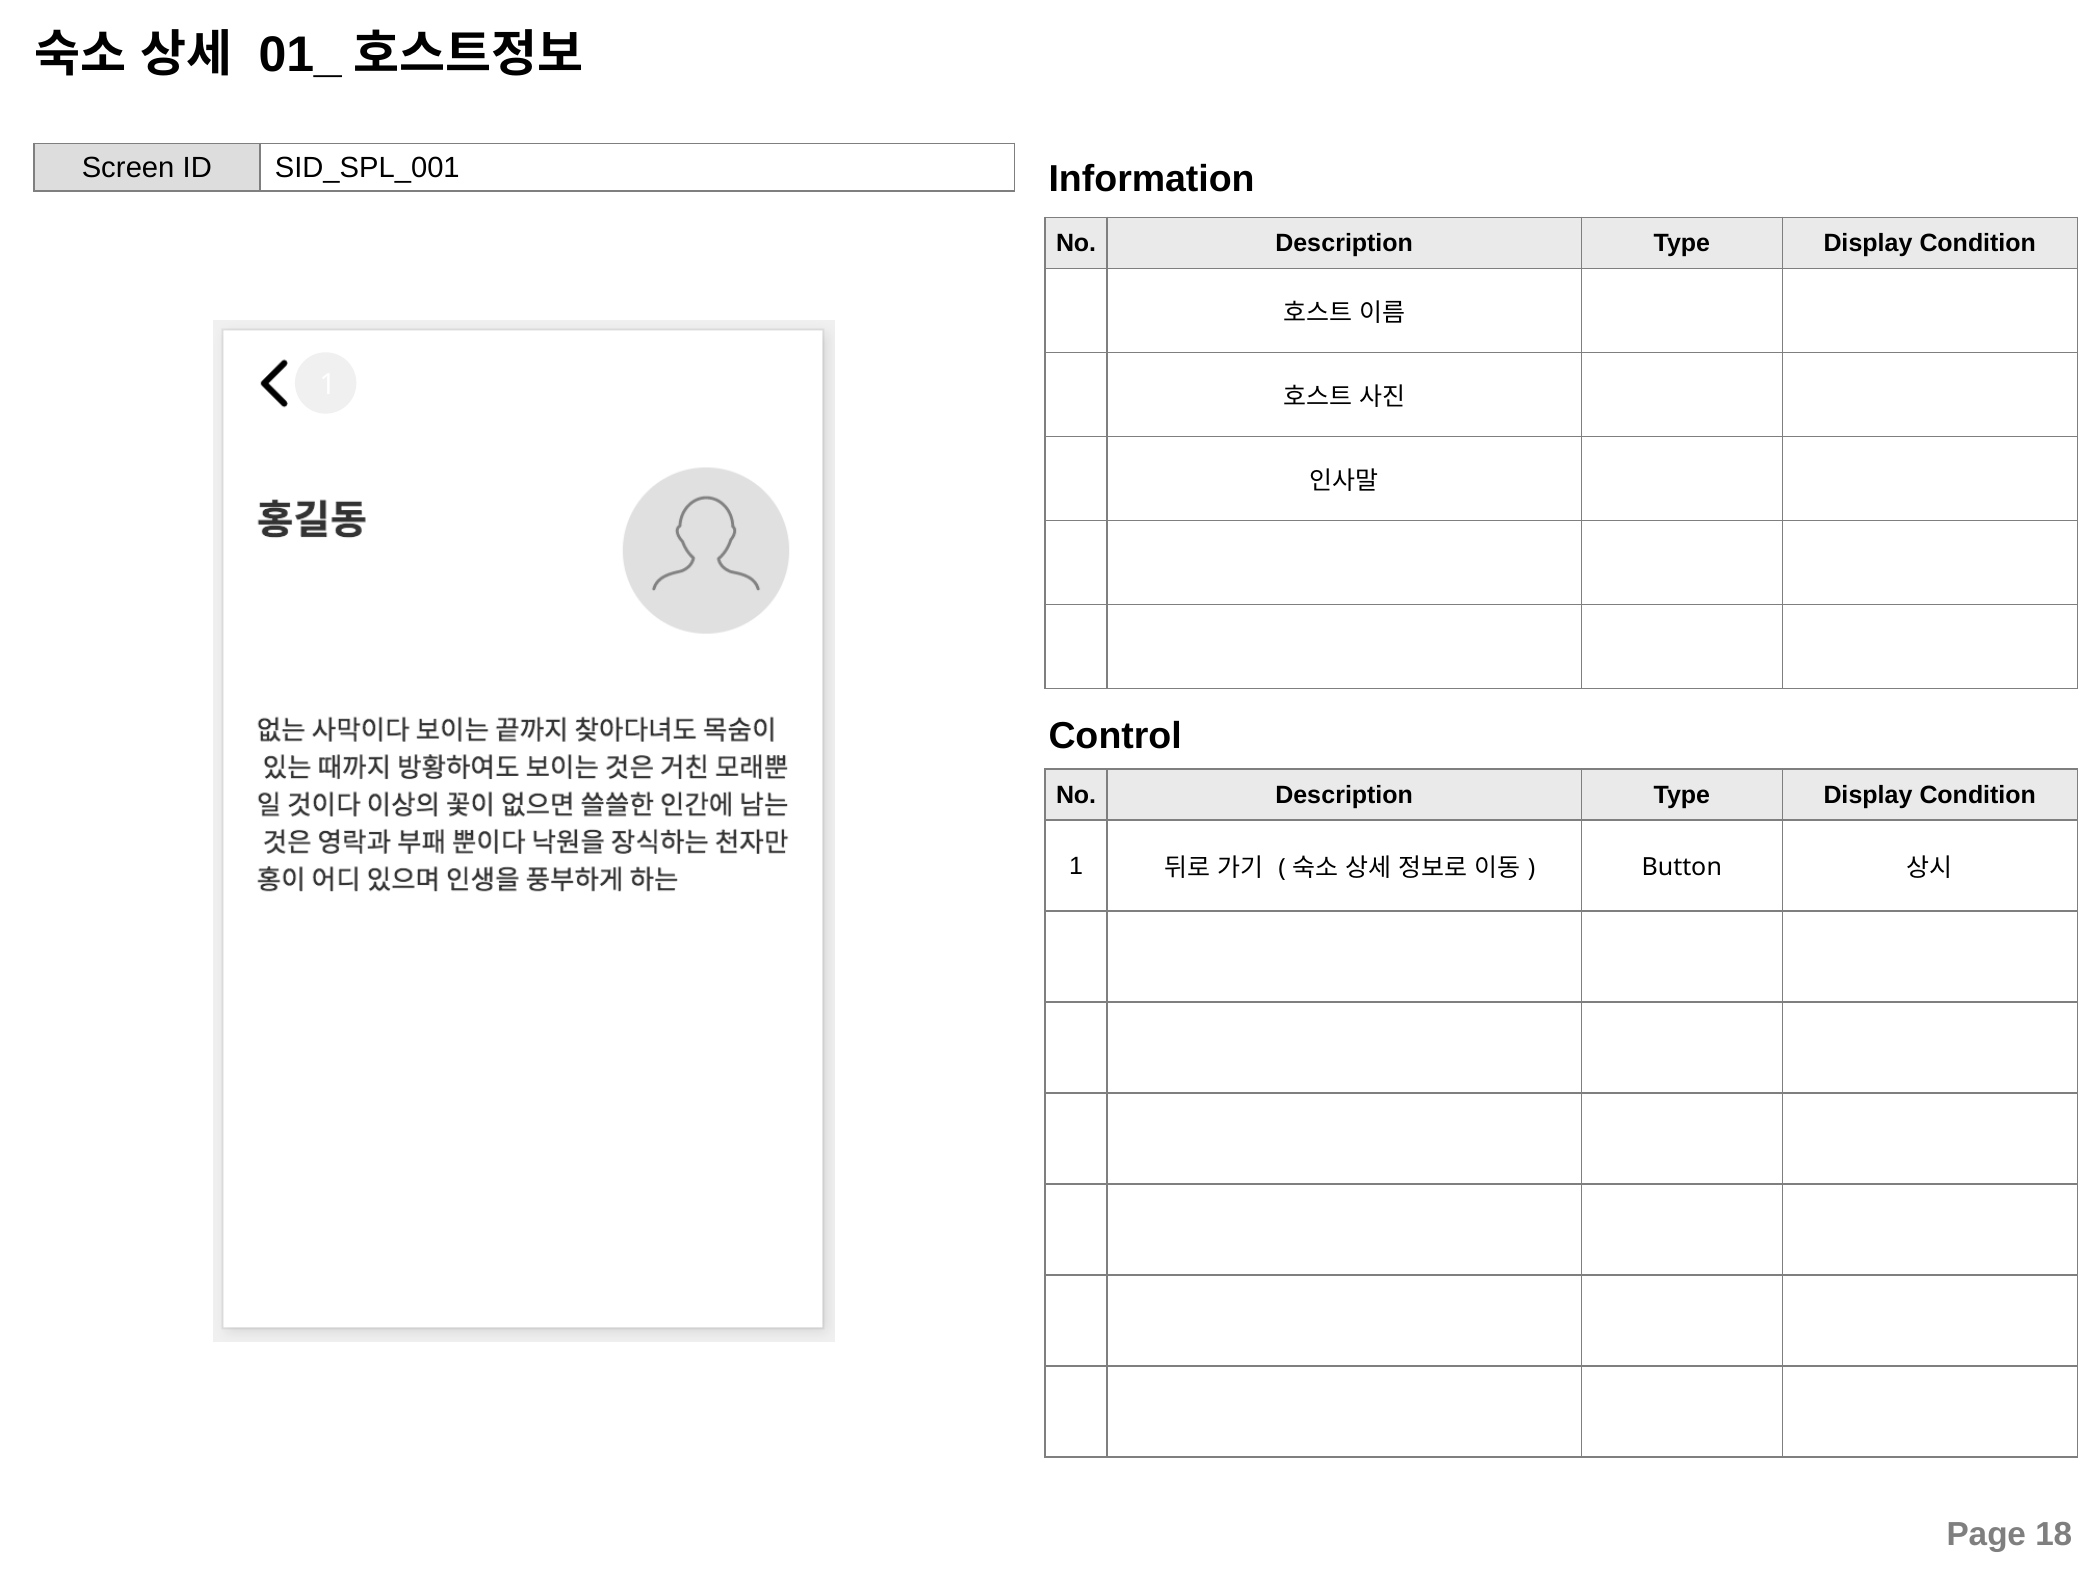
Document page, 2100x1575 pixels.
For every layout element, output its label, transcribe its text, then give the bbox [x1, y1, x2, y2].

table_cell [1582, 605, 1782, 688]
table_cell Button [1582, 821, 1782, 910]
table_cell [1046, 269, 1106, 352]
table_cell [1783, 605, 2077, 688]
table_cell 1 [1046, 821, 1106, 910]
table_cell [1108, 1367, 1581, 1456]
table_header No. [1046, 218, 1106, 268]
table_header Description [1108, 218, 1581, 268]
table_cell [1582, 1276, 1782, 1365]
table_cell [1783, 1185, 2077, 1274]
table_header No. [1046, 770, 1106, 819]
table_cell [1582, 1094, 1782, 1183]
table_cell [1783, 1094, 2077, 1183]
table_cell [1783, 521, 2077, 604]
table_cell [1046, 912, 1106, 1001]
table_header Type [1582, 218, 1782, 268]
table_cell [1046, 521, 1106, 604]
table_header Description [1108, 770, 1581, 819]
table_cell [1046, 605, 1106, 688]
table_cell [1046, 437, 1106, 520]
table_cell 인사말 [1108, 437, 1581, 520]
table_cell [1108, 1094, 1581, 1183]
table_cell 뒤로 가기 (숙소 상세 정보로 이동) [1108, 821, 1581, 910]
table_cell 호스트 이름 [1108, 269, 1581, 352]
table_header Type [1582, 770, 1782, 819]
table_cell [1582, 269, 1782, 352]
table_cell [1783, 353, 2077, 436]
table_cell [1783, 1276, 2077, 1365]
table_cell [1108, 1185, 1581, 1274]
table_cell [1783, 1003, 2077, 1092]
table_cell [1783, 912, 2077, 1001]
table_cell 호스트 사진 [1108, 353, 1581, 436]
table_cell [1108, 605, 1581, 688]
table_cell [1046, 1185, 1106, 1274]
table_cell [1582, 521, 1782, 604]
table_cell [1783, 1367, 2077, 1456]
slide_number Page 18 [1782, 1497, 2079, 1566]
table_header SID_SPL_001 [261, 144, 1014, 190]
table_header Display Condition [1783, 770, 2077, 819]
picture [213, 320, 835, 1342]
table_cell [1582, 1185, 1782, 1274]
table_cell [1046, 1367, 1106, 1456]
table_cell [1582, 1003, 1782, 1092]
table_cell [1046, 1094, 1106, 1183]
table_cell 상시 [1783, 821, 2077, 910]
table_cell [1108, 521, 1581, 604]
table_cell [1046, 1003, 1106, 1092]
table_cell [1582, 1367, 1782, 1456]
table_cell [1582, 353, 1782, 436]
table_cell [1108, 1003, 1581, 1092]
table_cell [1783, 437, 2077, 520]
table_header Screen ID [35, 144, 259, 190]
table_header Display Condition [1783, 218, 2077, 268]
table_cell [1046, 353, 1106, 436]
table_cell [1108, 1276, 1581, 1365]
table_cell [1108, 912, 1581, 1001]
table_cell [1582, 912, 1782, 1001]
table_cell [1783, 269, 2077, 352]
title 숙소 상세 01_호스트정보 [28, 10, 1755, 101]
text_box Control [1042, 704, 1189, 763]
table_cell [1046, 1276, 1106, 1365]
table_cell [1582, 437, 1782, 520]
text_box Information [1042, 148, 1270, 206]
